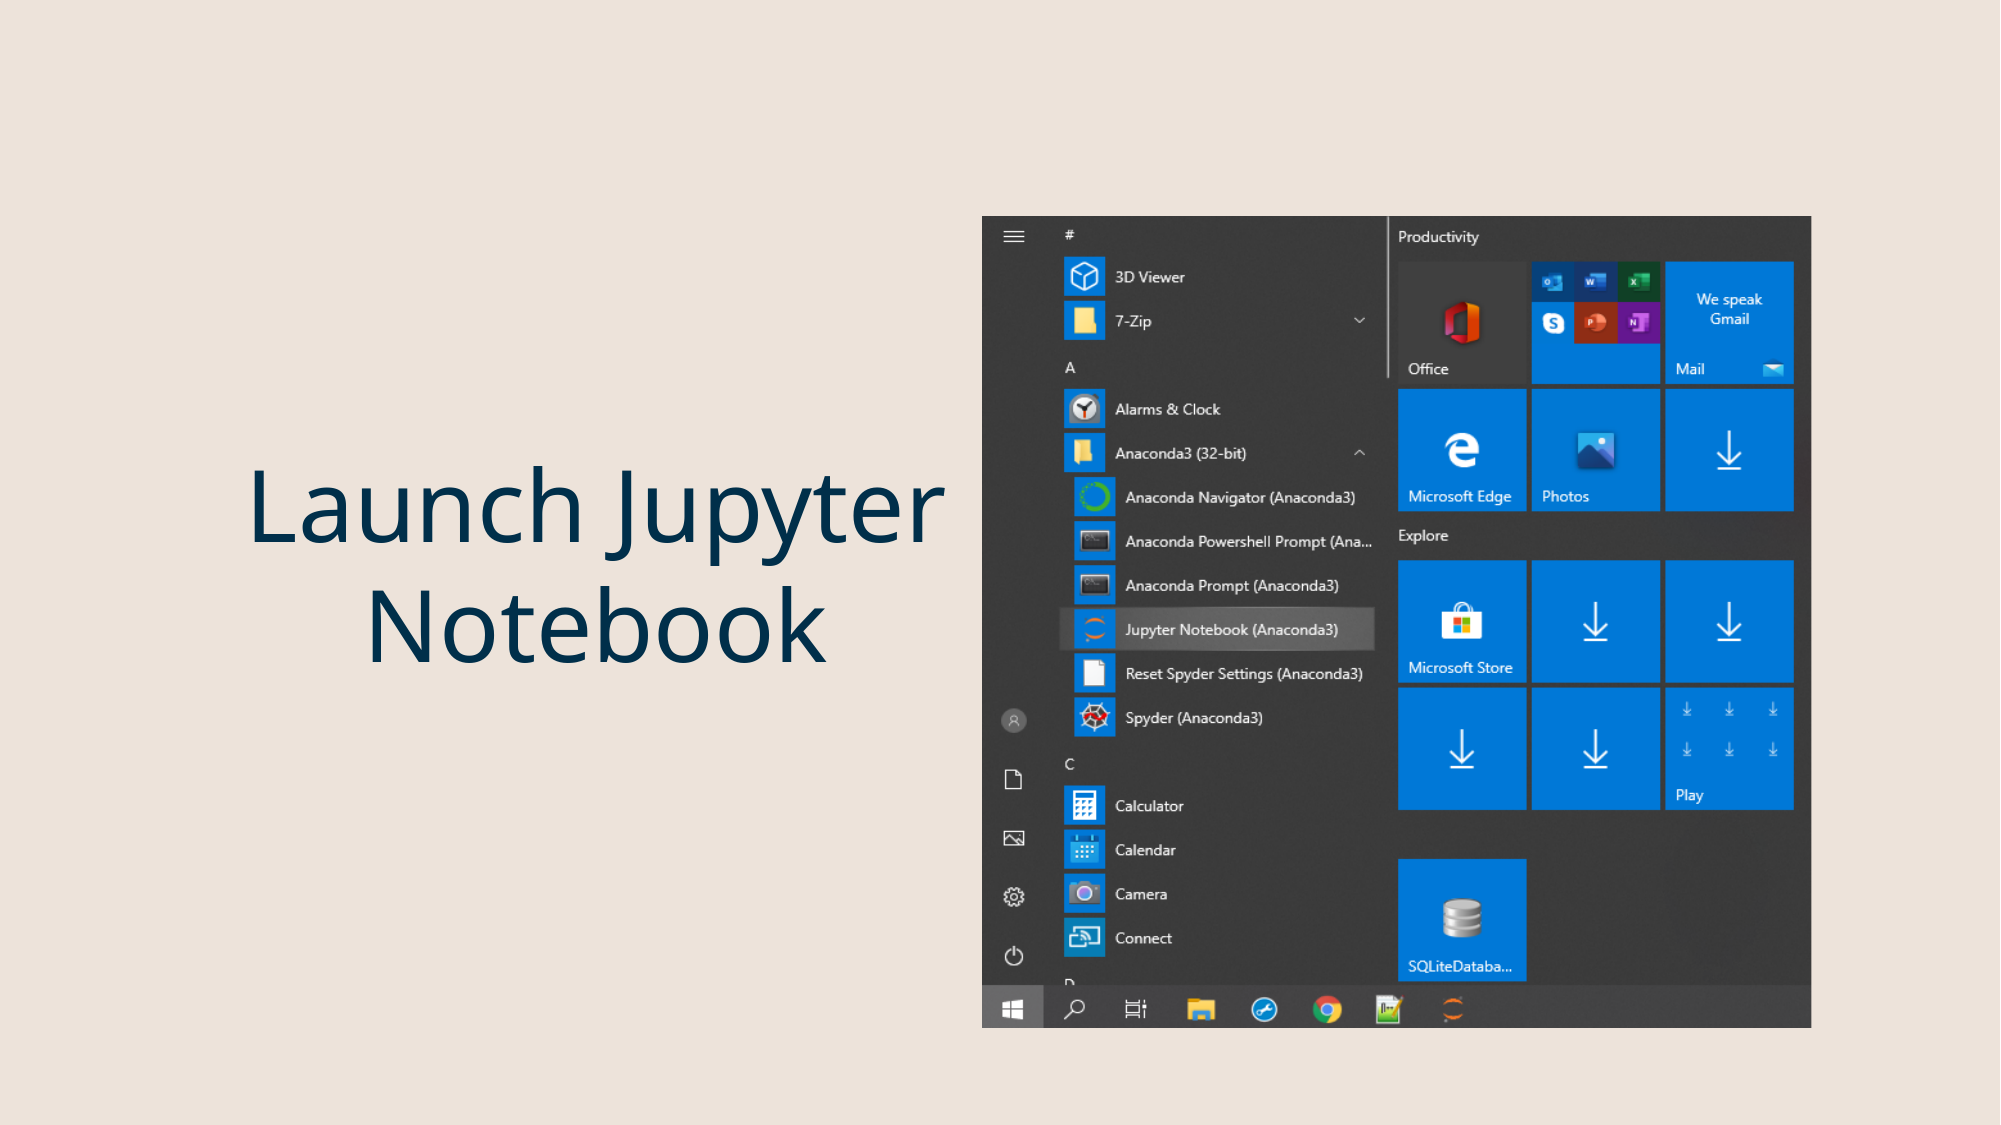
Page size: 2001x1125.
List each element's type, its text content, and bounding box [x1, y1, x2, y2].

picture [981, 216, 1812, 1028]
title Launch Jupyter Notebook [68, 174, 1125, 951]
